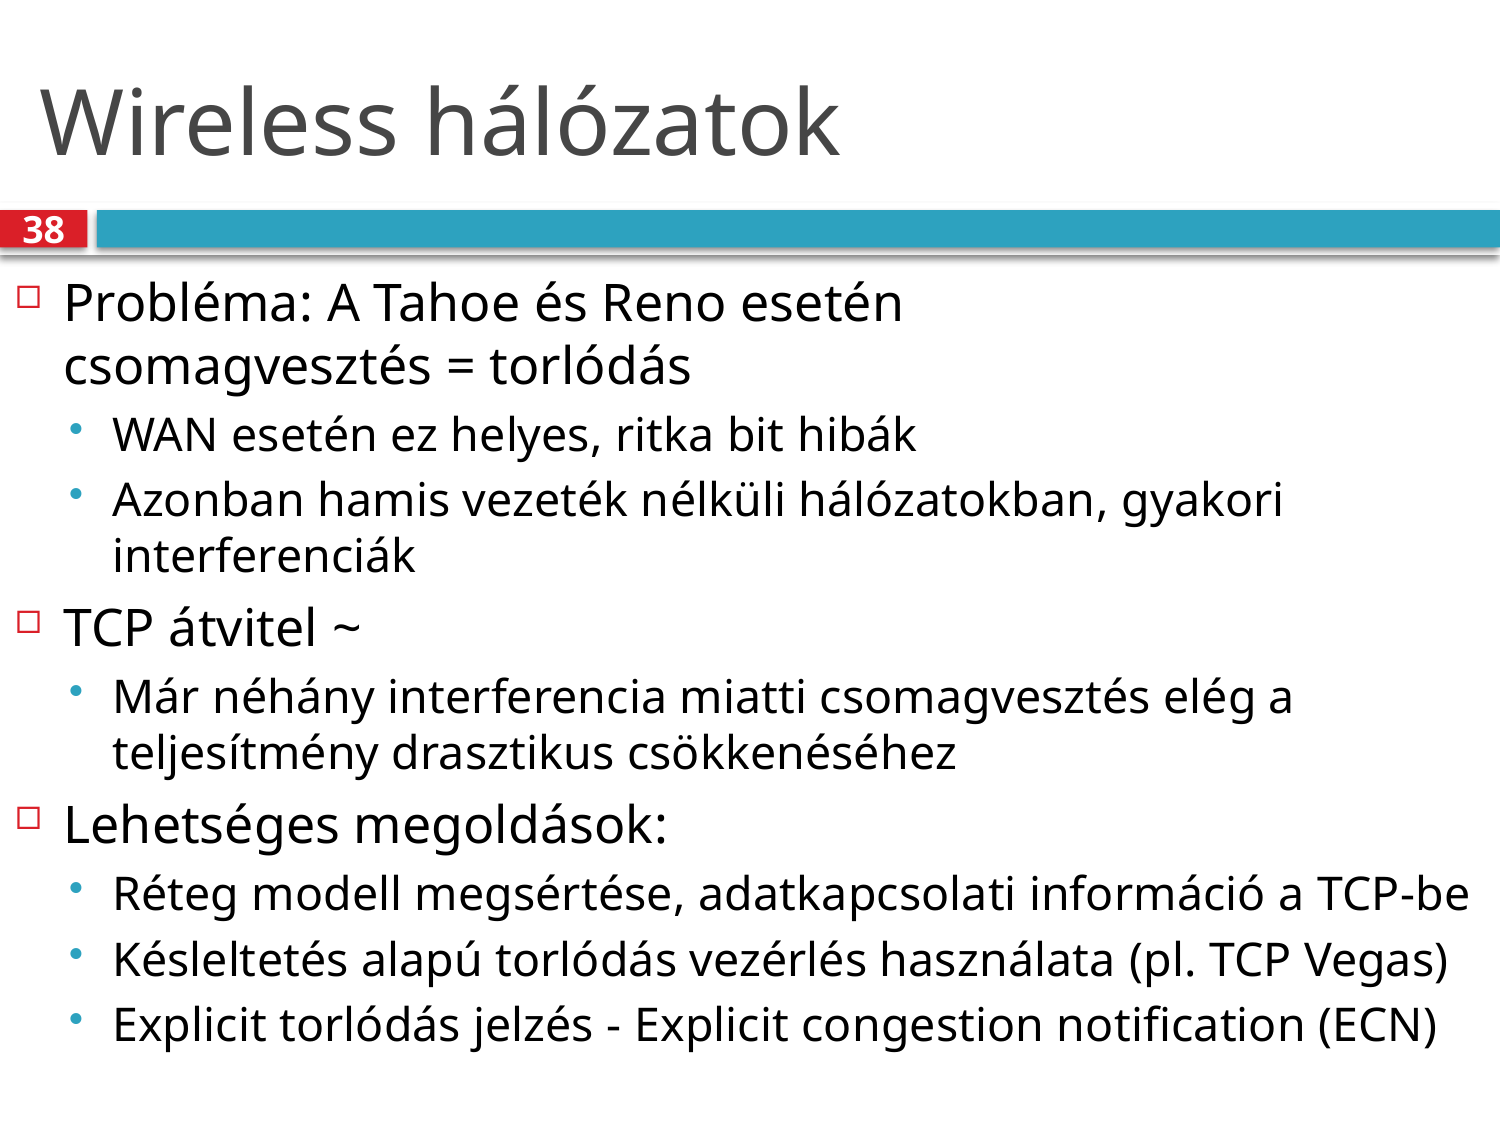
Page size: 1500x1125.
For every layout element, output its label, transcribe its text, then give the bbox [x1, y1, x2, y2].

slide_number 38 [0, 206, 88, 257]
title Wireless hálózatok [24, 37, 1475, 200]
